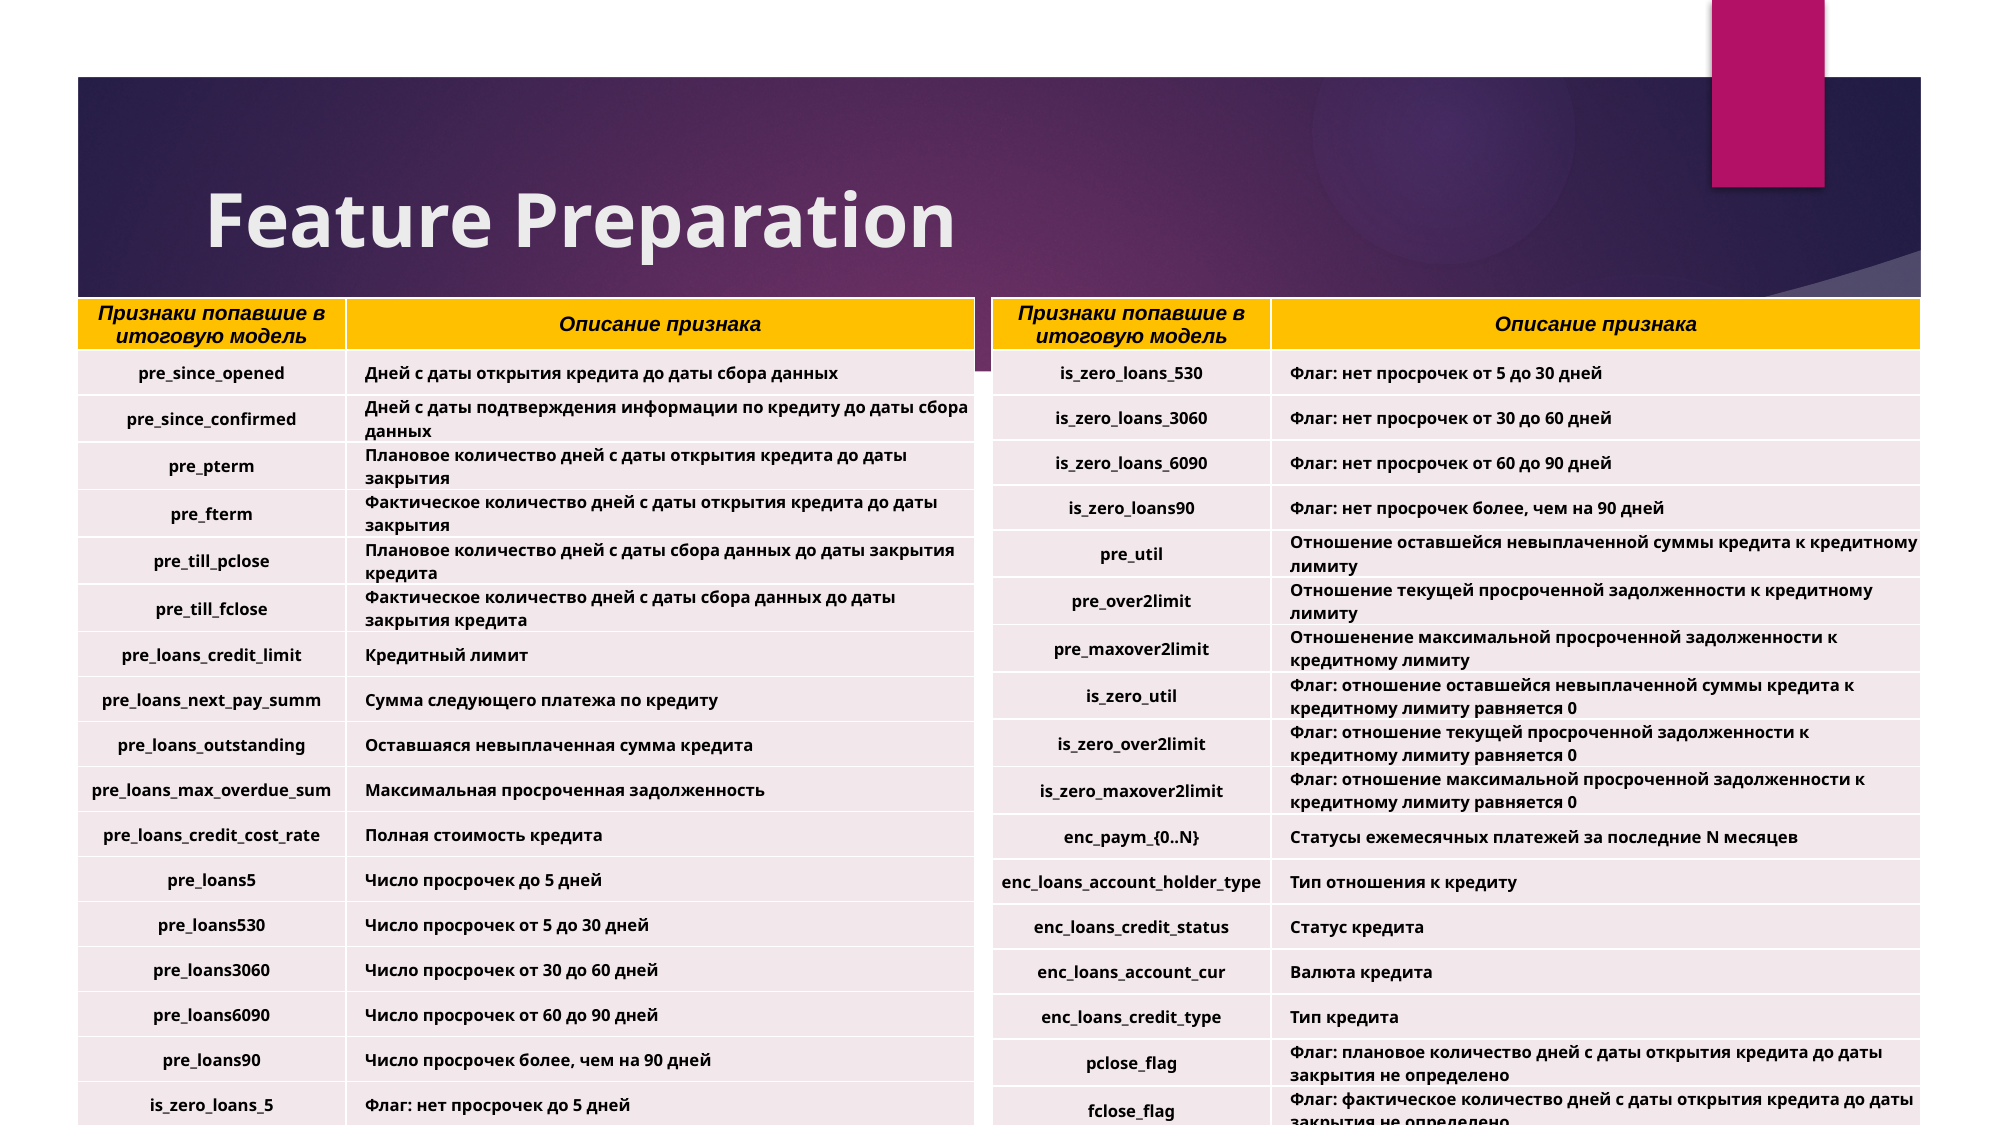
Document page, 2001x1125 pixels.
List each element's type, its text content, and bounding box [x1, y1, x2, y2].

table_cell is_zero_maxover2limit [993, 767, 1270, 813]
table_cell pre_since_opened [78, 351, 345, 394]
table_cell Отношенение максимальной просроченной задолженности к кредитному лимиту [1272, 625, 1920, 671]
table_cell pre_util [993, 531, 1270, 576]
table_cell Плановое количество дней с даты открытия кредита до даты закрытия [347, 443, 974, 489]
table_cell pre_loans_max_overdue_sum [78, 767, 345, 811]
table_cell Число просрочек от 5 до 30 дней [347, 902, 974, 946]
table_cell pre_maxover2limit [993, 625, 1270, 671]
table_cell Флаг: нет просрочек более, чем на 90 дней [1272, 486, 1920, 529]
table_cell is_zero_over2limit [993, 720, 1270, 766]
table_cell Фактическое количество дней с даты открытия кредита до даты закрытия [347, 490, 974, 536]
table_cell enc_paym_{0..N} [993, 815, 1270, 858]
table_cell pre_loans_credit_cost_rate [78, 812, 345, 856]
table_cell Флаг: плановое количество дней с даты открытия кредита до даты закрытия не определено [1272, 1040, 1920, 1085]
table_cell Отношение текущей просроченной задолженности к кредитному лимиту [1272, 578, 1920, 624]
table_cell Тип отношения к кредиту [1272, 860, 1920, 903]
table_cell enc_loans_account_cur [993, 950, 1270, 993]
table_cell Статусы ежемесячных платежей за последние N месяцев [1272, 815, 1920, 858]
table_cell pre_till_pclose [78, 538, 345, 583]
table_cell pre_loans3060 [78, 947, 345, 991]
table_cell Флаг: нет просрочек от 30 до 60 дней [1272, 396, 1920, 439]
table_cell pre_loans_outstanding [78, 722, 345, 766]
table_cell Кредитный лимит [347, 632, 974, 676]
table_cell fclose_flag [993, 1087, 1270, 1125]
table_cell Флаг: нет просрочек от 5 до 30 дней [1272, 351, 1920, 394]
table_cell pre_loans90 [78, 1037, 345, 1081]
table_cell is_zero_loans90 [993, 486, 1270, 529]
table_cell Флаг: фактическое количество дней с даты открытия кредита до даты закрытия не определено [1272, 1087, 1920, 1125]
table_cell Тип кредита [1272, 995, 1920, 1038]
table_header Признаки попавшие в итоговую модель [78, 299, 345, 349]
table_cell is_zero_loans_530 [993, 351, 1270, 394]
table_cell enc_loans_credit_status [993, 905, 1270, 948]
table_cell Максимальная просроченная задолженность [347, 767, 974, 811]
table_cell Флаг: нет просрочек до 5 дней [347, 1082, 974, 1125]
table_cell pre_loans_credit_limit [78, 632, 345, 676]
title Feature Preparation [189, 159, 1627, 276]
table_cell pre_loans_next_pay_summ [78, 677, 345, 721]
table_cell pre_fterm [78, 490, 345, 536]
table_cell Отношение оставшейся невыплаченной суммы кредита к кредитному лимиту [1272, 531, 1920, 576]
table_cell is_zero_util [993, 673, 1270, 718]
table_cell pclose_flag [993, 1040, 1270, 1085]
table_cell Фактическое количество дней с даты сбора данных до даты закрытия кредита [347, 585, 974, 631]
table_cell Статус кредита [1272, 905, 1920, 948]
table_cell pre_over2limit [993, 578, 1270, 624]
table_cell Флаг: отношение текущей просроченной задолженности к кредитному лимиту равняется 0 [1272, 720, 1920, 766]
table_cell Флаг: отношение максимальной просроченной задолженности к кредитному лимиту равняется 0 [1272, 767, 1920, 813]
table_cell Число просрочек от 30 до 60 дней [347, 947, 974, 991]
table_cell pre_since_confirmed [78, 396, 345, 441]
table_header Описание признака [347, 299, 974, 349]
table_cell Число просрочек от 60 до 90 дней [347, 992, 974, 1036]
table_cell Дней с даты подтверждения информации по кредиту до даты сбора данных [347, 396, 974, 441]
table_cell Дней с даты открытия кредита до даты сбора данных [347, 351, 974, 394]
table_cell is_zero_loans_5 [78, 1082, 345, 1125]
table_cell Валюта кредита [1272, 950, 1920, 993]
table_cell enc_loans_credit_type [993, 995, 1270, 1038]
table_cell is_zero_loans_3060 [993, 396, 1270, 439]
table_header Описание признака [1272, 299, 1920, 349]
table_cell is_zero_loans_6090 [993, 441, 1270, 484]
table_cell pre_till_fclose [78, 585, 345, 631]
table_cell Флаг: отношение оставшейся невыплаченной суммы кредита к кредитному лимиту равняется 0 [1272, 673, 1920, 718]
table_cell Флаг: нет просрочек от 60 до 90 дней [1272, 441, 1920, 484]
table_header Признаки попавшие в итоговую модель [993, 299, 1270, 349]
table_cell Число просрочек до 5 дней [347, 857, 974, 901]
table_cell pre_pterm [78, 443, 345, 489]
table_cell pre_loans5 [78, 857, 345, 901]
table_cell enc_loans_account_holder_type [993, 860, 1270, 903]
table_cell pre_loans6090 [78, 992, 345, 1036]
table_cell Полная стоимость кредита [347, 812, 974, 856]
table_cell Сумма следующего платежа по кредиту [347, 677, 974, 721]
table_cell pre_loans530 [78, 902, 345, 946]
table_cell Оставшаяся невыплаченная сумма кредита [347, 722, 974, 766]
table_cell Число просрочек более, чем на 90 дней [347, 1037, 974, 1081]
table_cell Плановое количество дней с даты сбора данных до даты закрытия кредита [347, 538, 974, 583]
